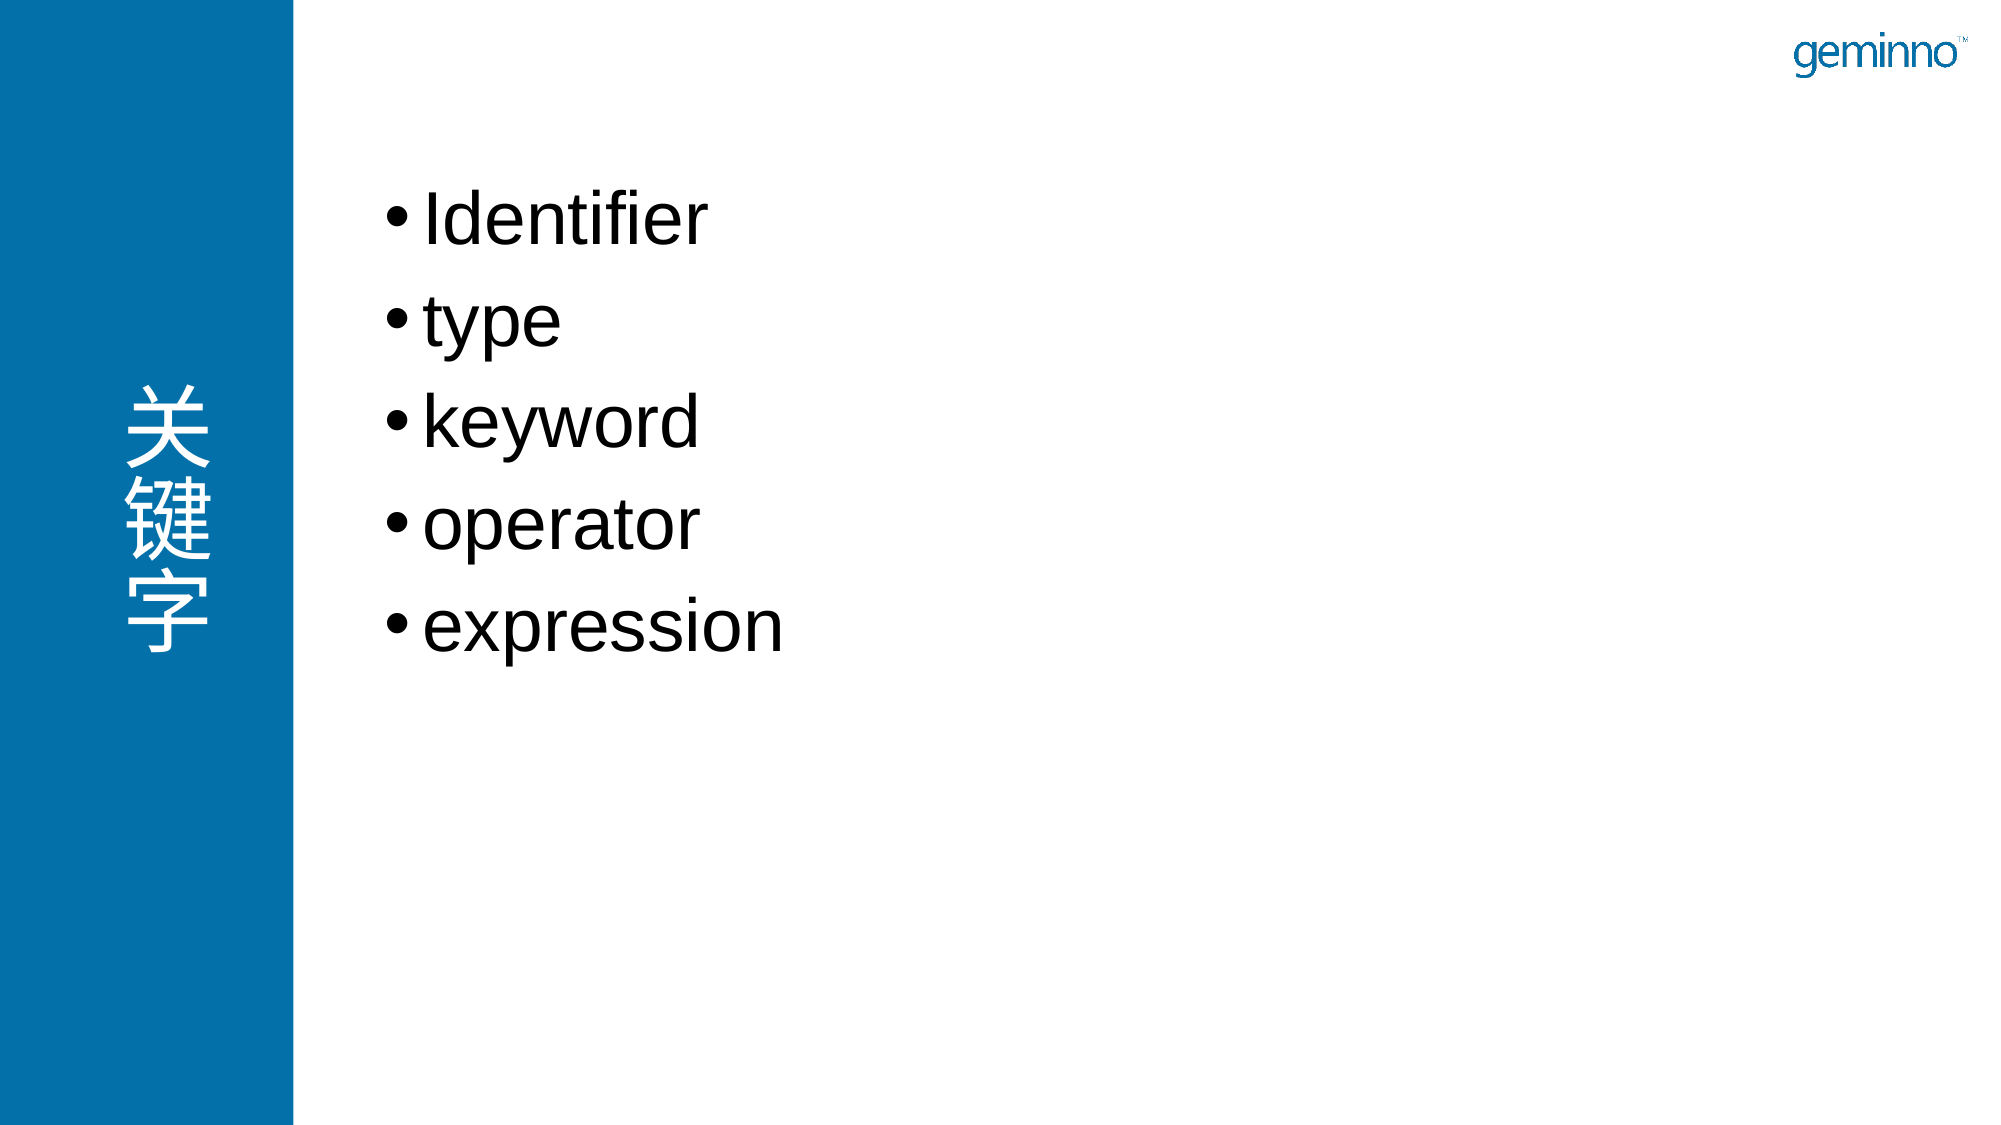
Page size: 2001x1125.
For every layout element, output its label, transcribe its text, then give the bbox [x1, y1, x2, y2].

list Identifier type keyword operator expression [369, 172, 1640, 854]
picture [1794, 62, 1811, 78]
picture [1799, 46, 1812, 63]
title 关键字 [72, 59, 243, 978]
picture [1794, 32, 1968, 78]
